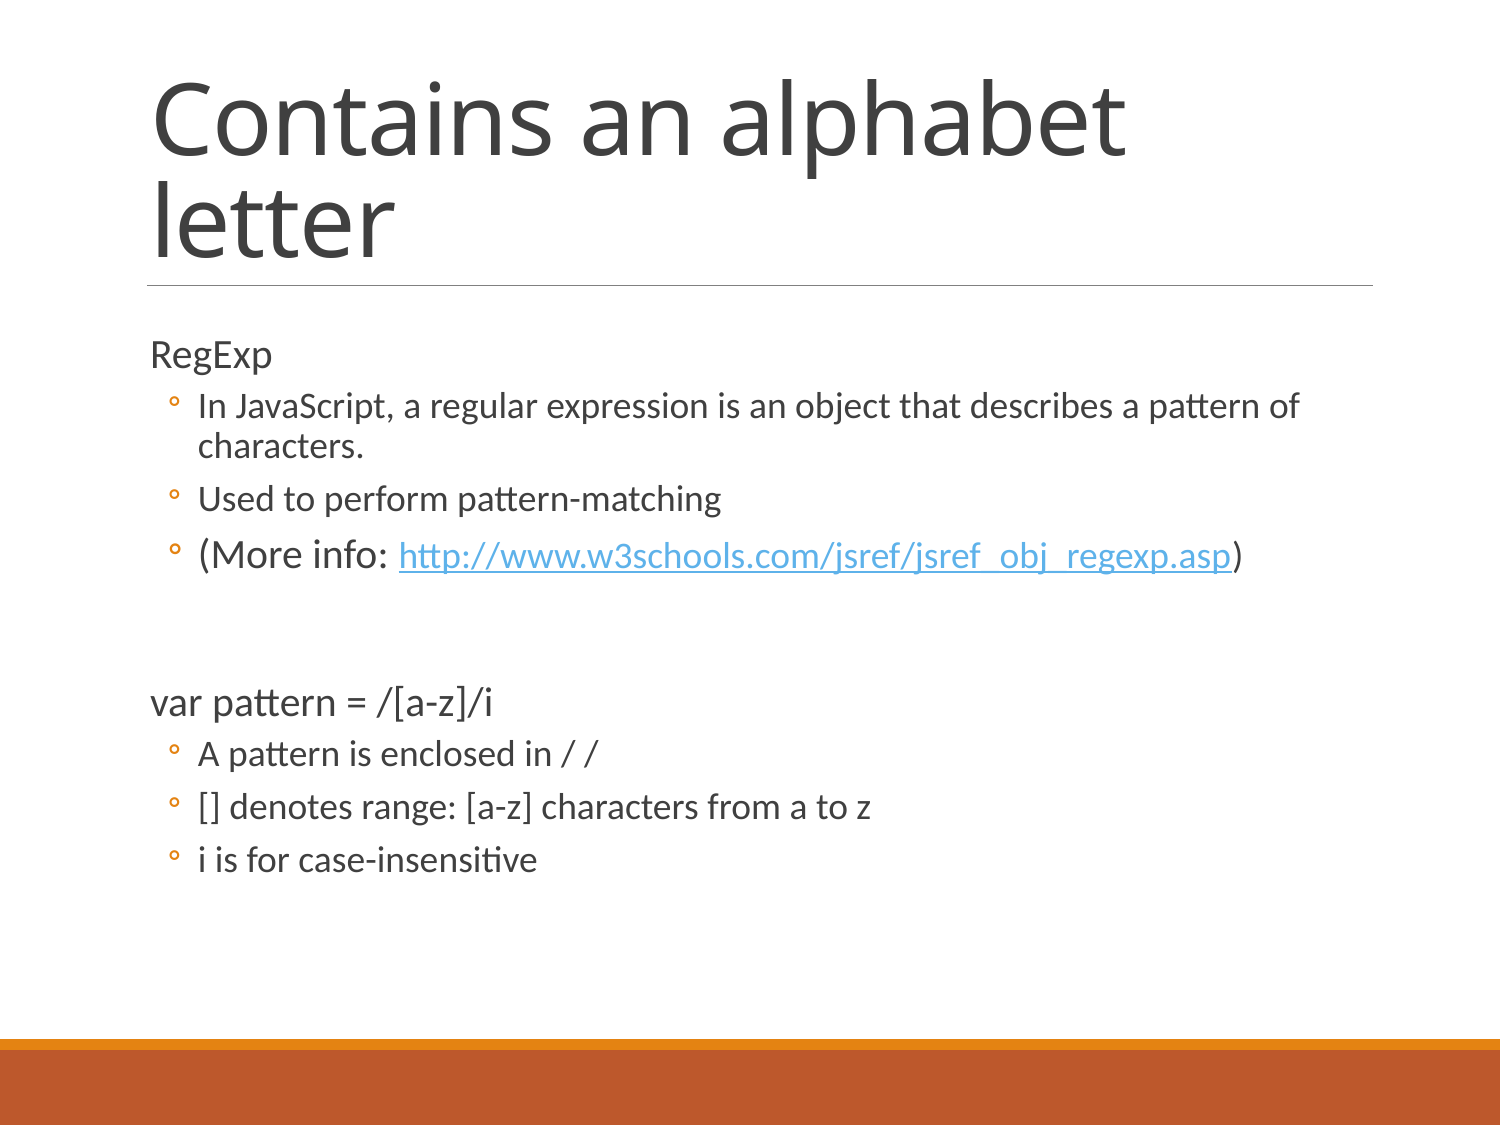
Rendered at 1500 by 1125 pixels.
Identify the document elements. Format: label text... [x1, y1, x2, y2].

list RegExp In JavaScript, a regular expression is an object that describes a pattern of characters. Used to perform pattern-matching (More info: http://www.w3schools.com/jsref/jsref_obj_regexp.asp) var pattern = /[a-z]/i A pattern is enclosed in / / [] denotes range: [a-z] characters from a to z i is for case-insensitive [135, 324, 1373, 985]
title Contains an alphabet letter [135, 47, 1373, 285]
